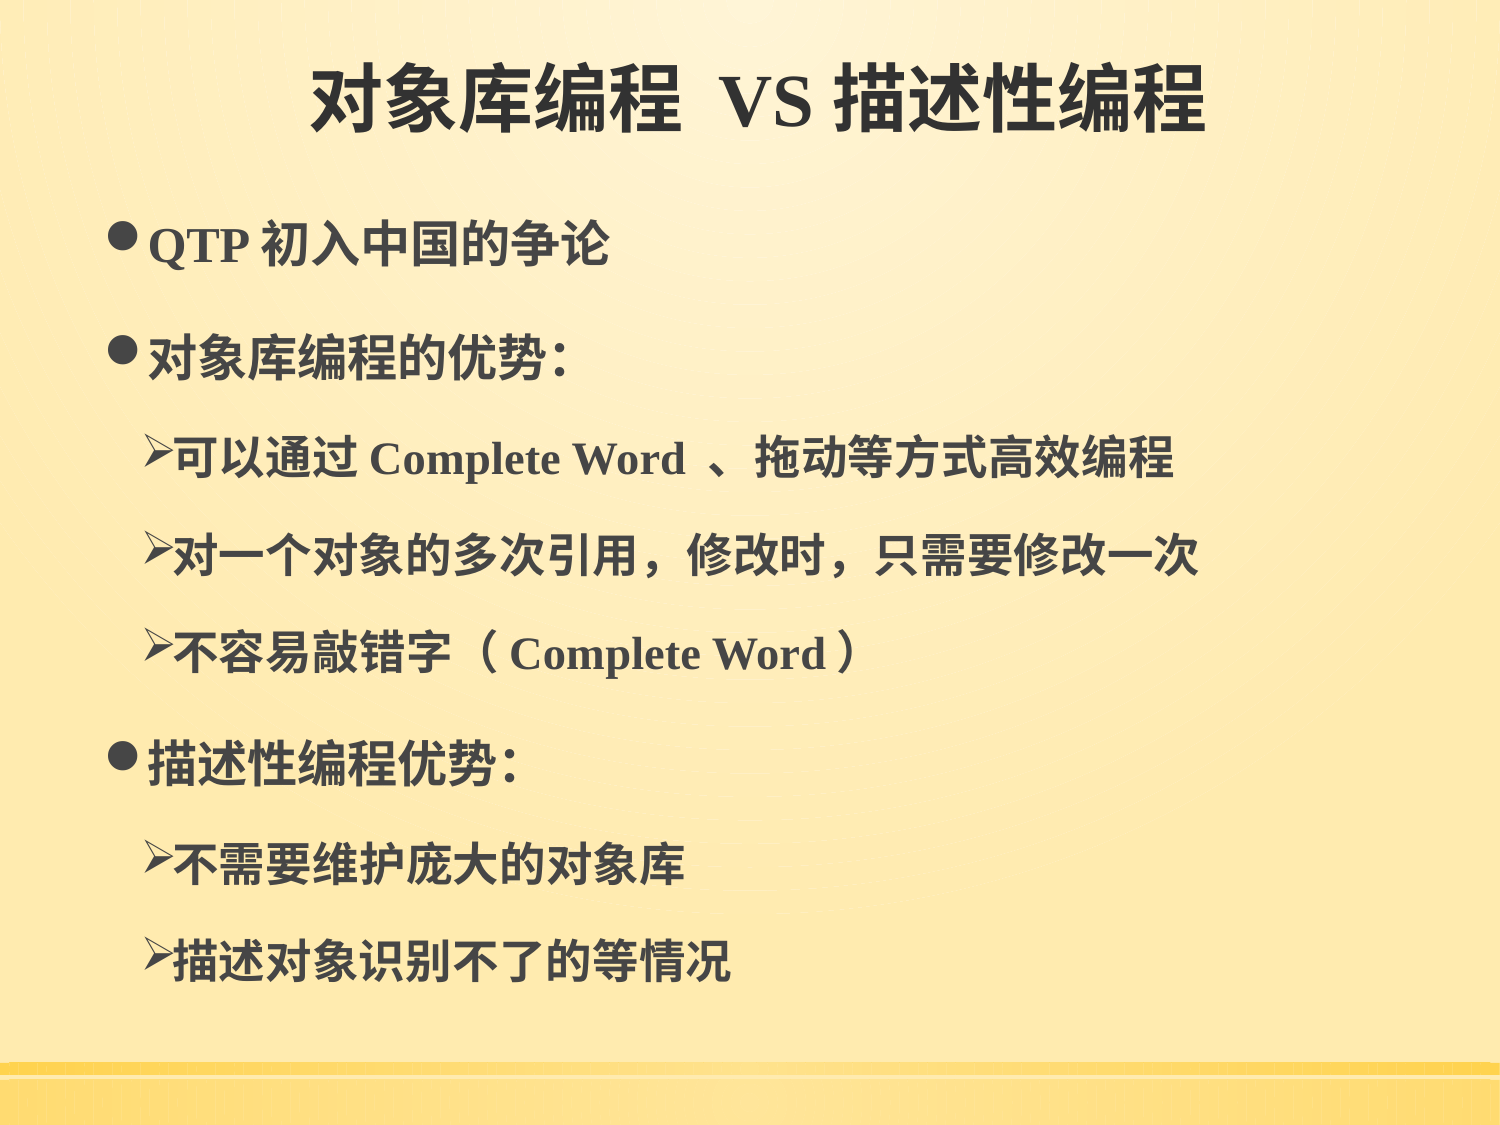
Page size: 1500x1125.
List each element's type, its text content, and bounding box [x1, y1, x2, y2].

title 对象库编程 VS描述性编程 [80, 18, 1436, 150]
list QTP初入中国的争论 对象库编程的优势： 可以通过Complete Word 、拖动等方式高效编程 对一个对象的多次引用，修改时，只需要修改一次 不容易敲错字（Complete Word） 描述性编程优势： 不需要维护庞大的对象库 描述对象识别不了的等情况 [83, 174, 1445, 998]
